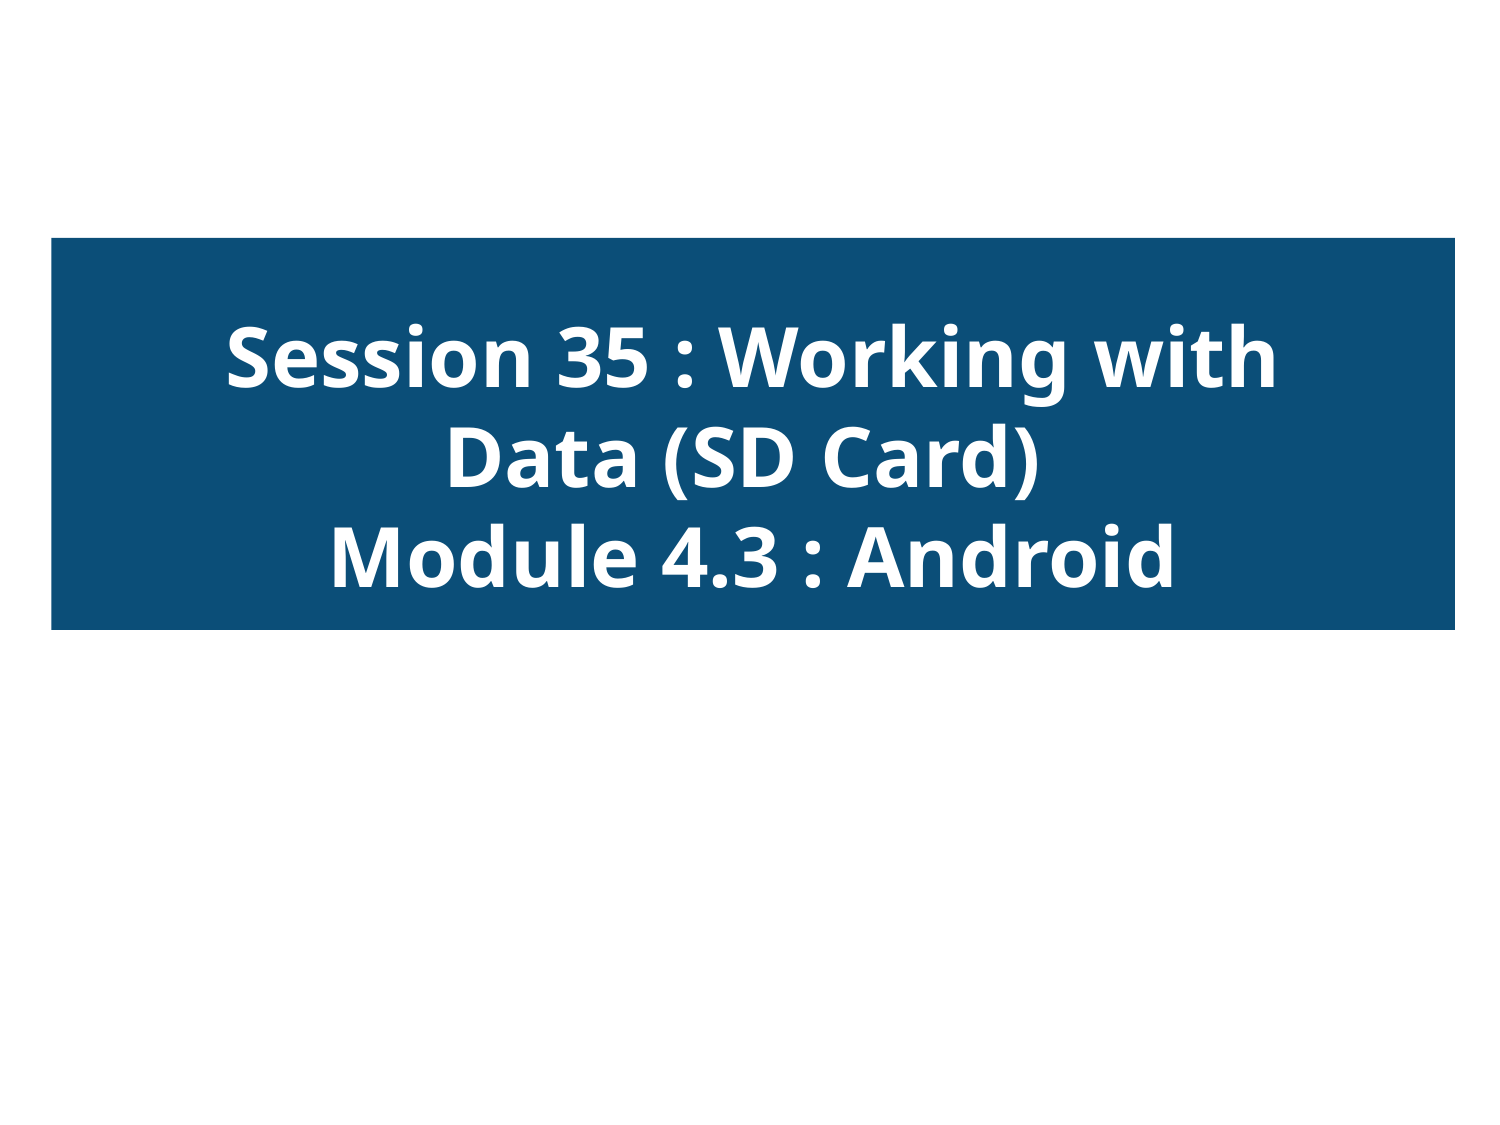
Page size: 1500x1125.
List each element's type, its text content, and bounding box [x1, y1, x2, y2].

text_box Session 35 : Working with Data (SD Card) Module 4.3 : Android [51, 237, 1455, 630]
